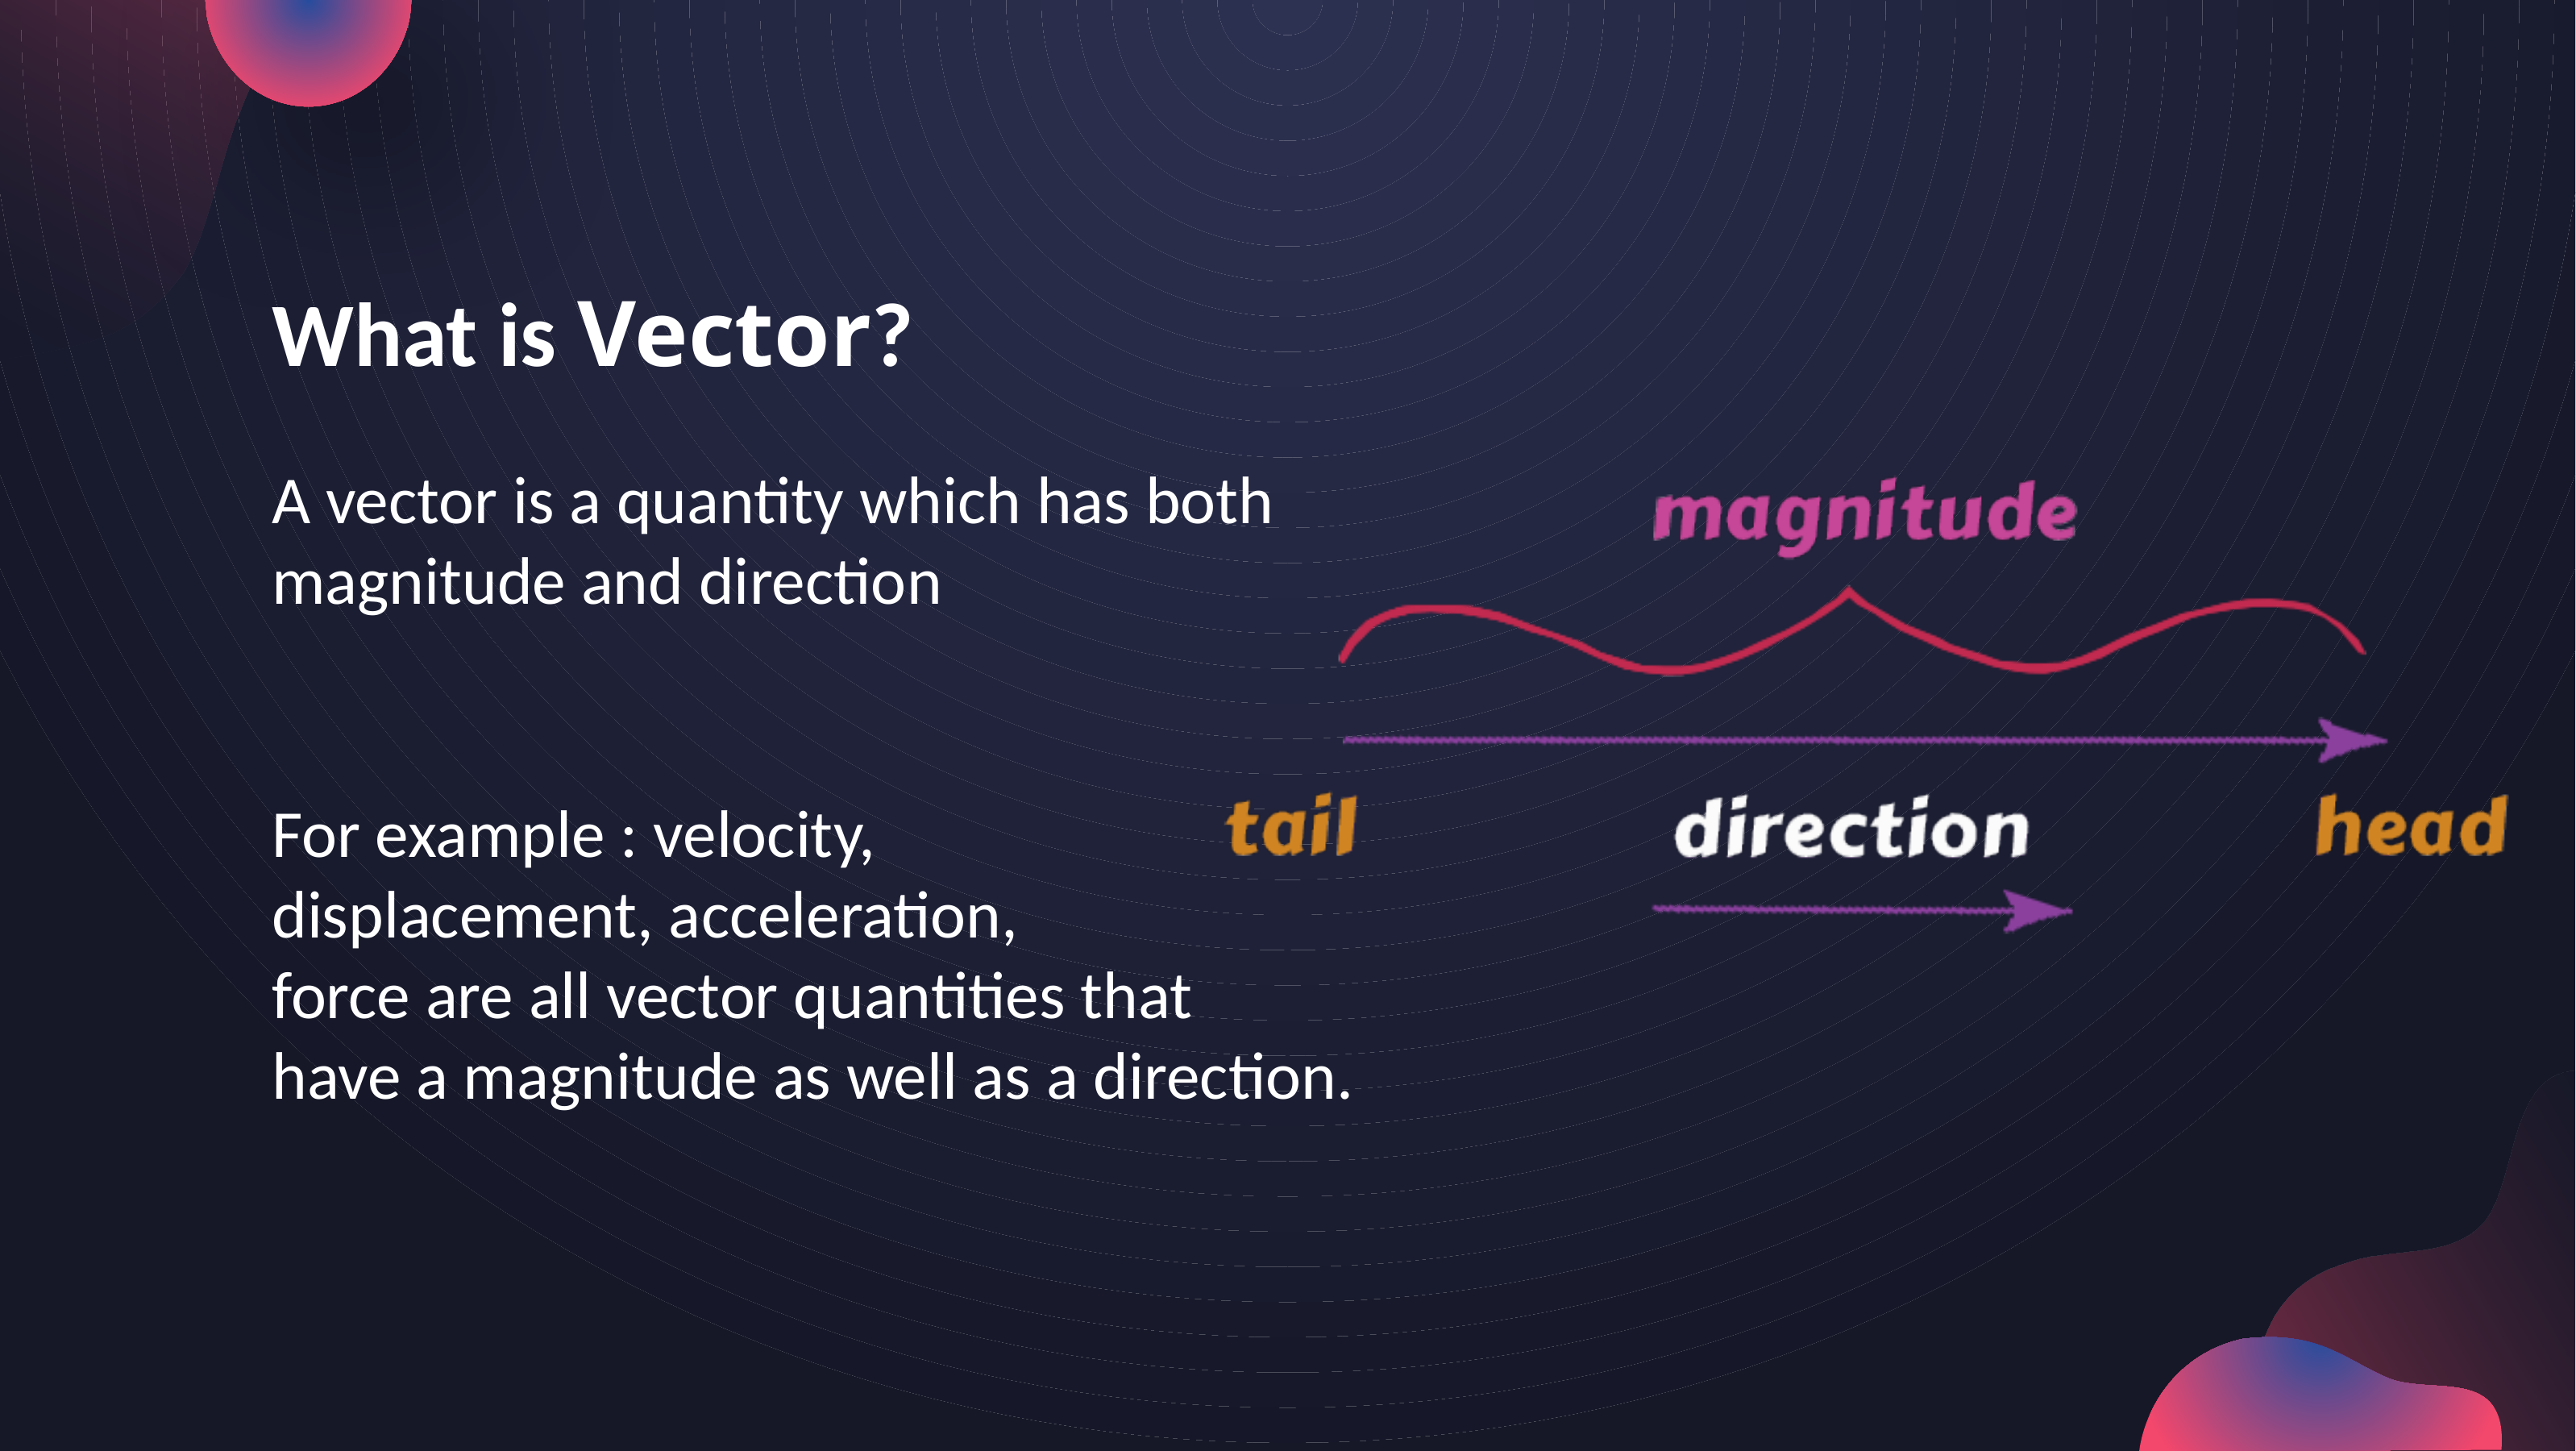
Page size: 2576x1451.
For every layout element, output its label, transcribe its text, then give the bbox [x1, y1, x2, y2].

text_box A vector is a quantity which has both magnitude and direction [260, 450, 1148, 624]
text_box What is Vector? [260, 269, 2129, 391]
picture [1153, 293, 2575, 1158]
text_box For example : velocity, displacement, acceleration, force are all vector quantities that have a magnitude as well as a direction. [260, 784, 1148, 1119]
